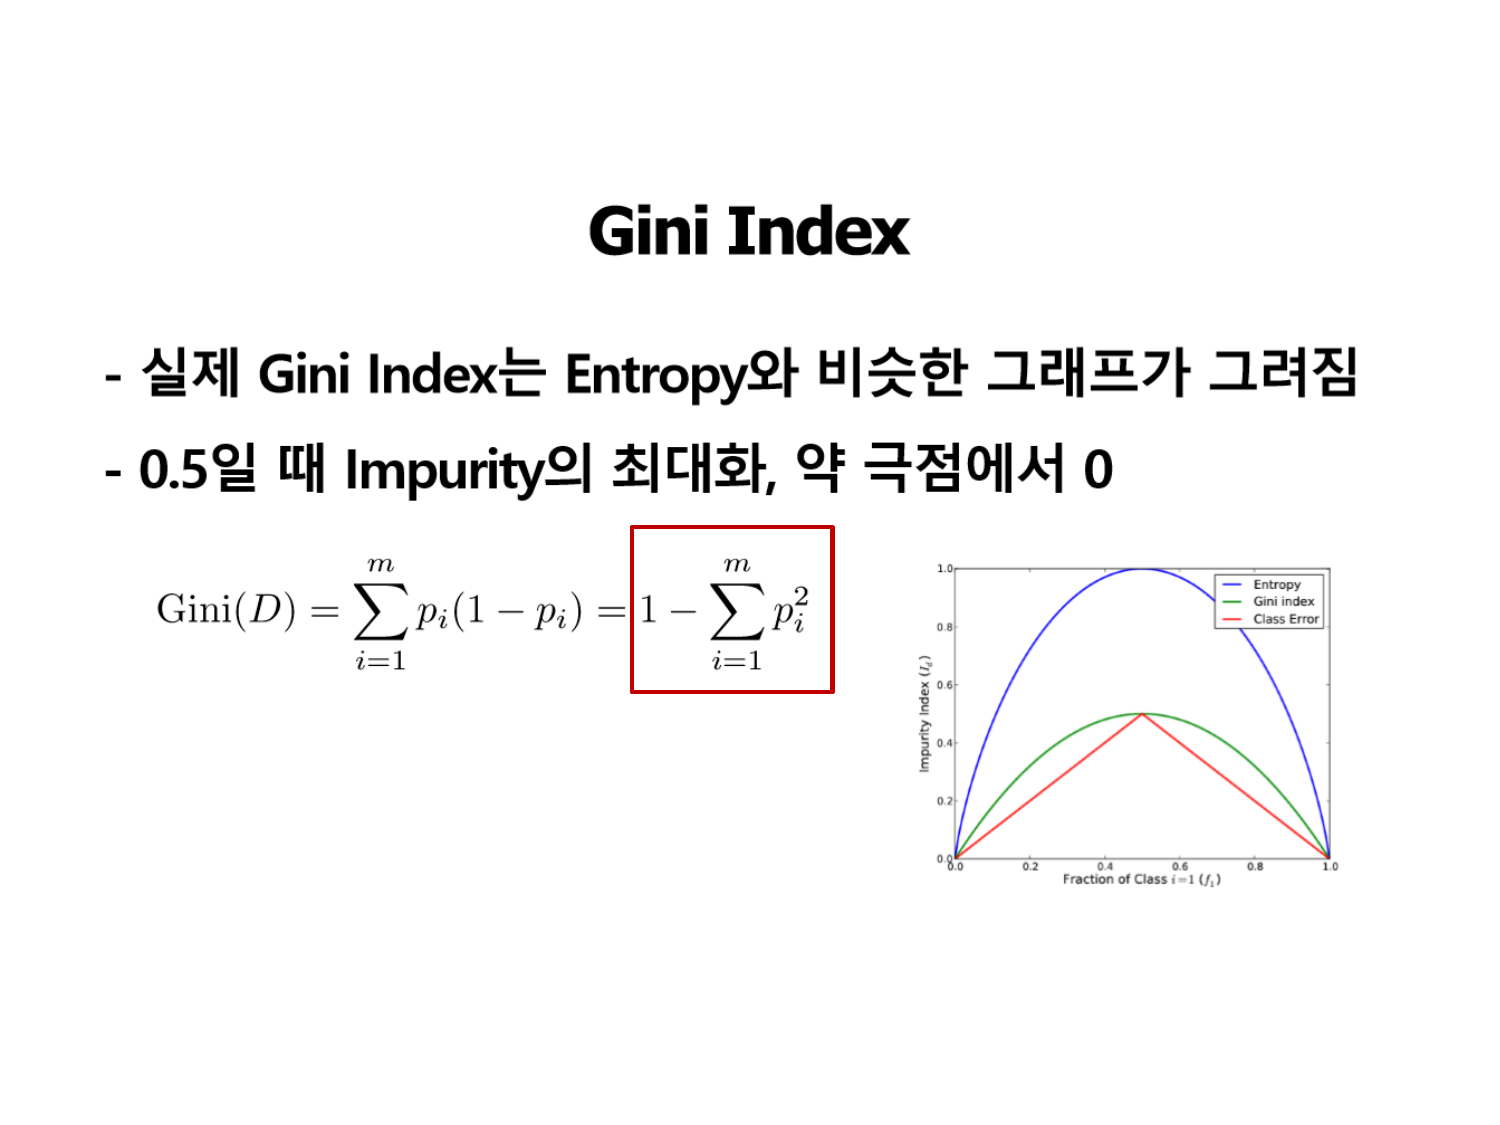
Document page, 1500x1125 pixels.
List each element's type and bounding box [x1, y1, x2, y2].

picture [76, 169, 1400, 942]
